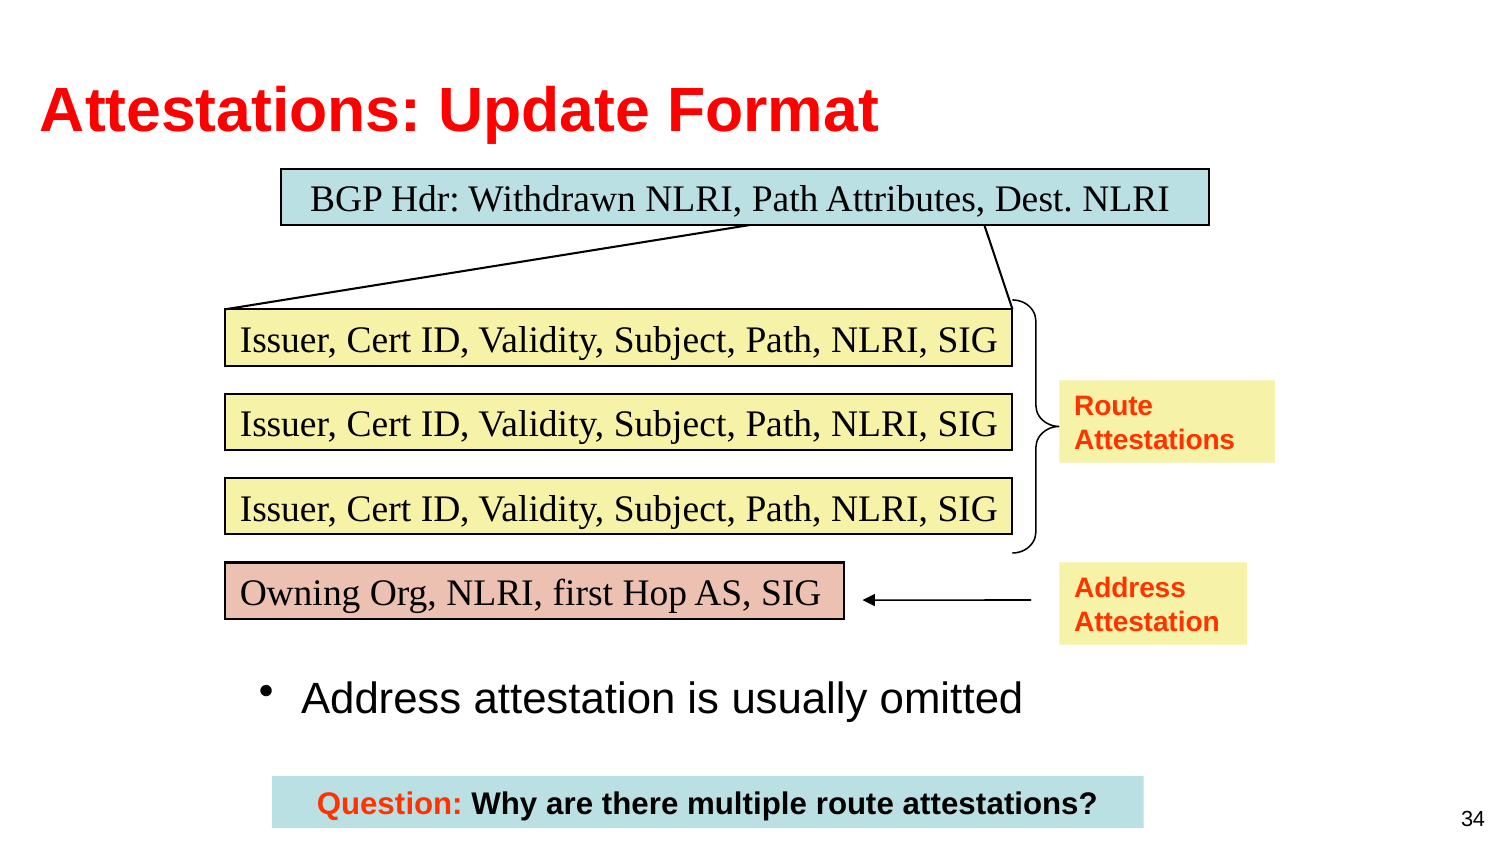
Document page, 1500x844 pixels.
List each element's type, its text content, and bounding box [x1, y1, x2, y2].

text_box [1012, 299, 1059, 553]
title Attestations: Update Format [24, 35, 1463, 177]
text_box Owning Org, NLRI, first Hop AS, SIG [224, 562, 844, 619]
text_box BGP Hdr: Withdrawn NLRI, Path Attributes, Dest. NLRI [281, 168, 1210, 226]
text_box Route Attestations [1059, 380, 1275, 463]
text_box Issuer, Cert ID, Validity, Subject, Path, NLRI, SIG [225, 309, 1012, 366]
list Address attestation is usually omitted [243, 661, 1257, 741]
text_box Issuer, Cert ID, Validity, Subject, Path, NLRI, SIG [225, 478, 1012, 535]
text_box [862, 593, 1032, 607]
text_box Address Attestation [1059, 562, 1247, 645]
text_box Question: Why are there multiple route attestations? [271, 776, 1144, 829]
slide_number 34 [1149, 796, 1500, 825]
text_box Issuer, Cert ID, Validity, Subject, Path, NLRI, SIG [225, 393, 1012, 451]
